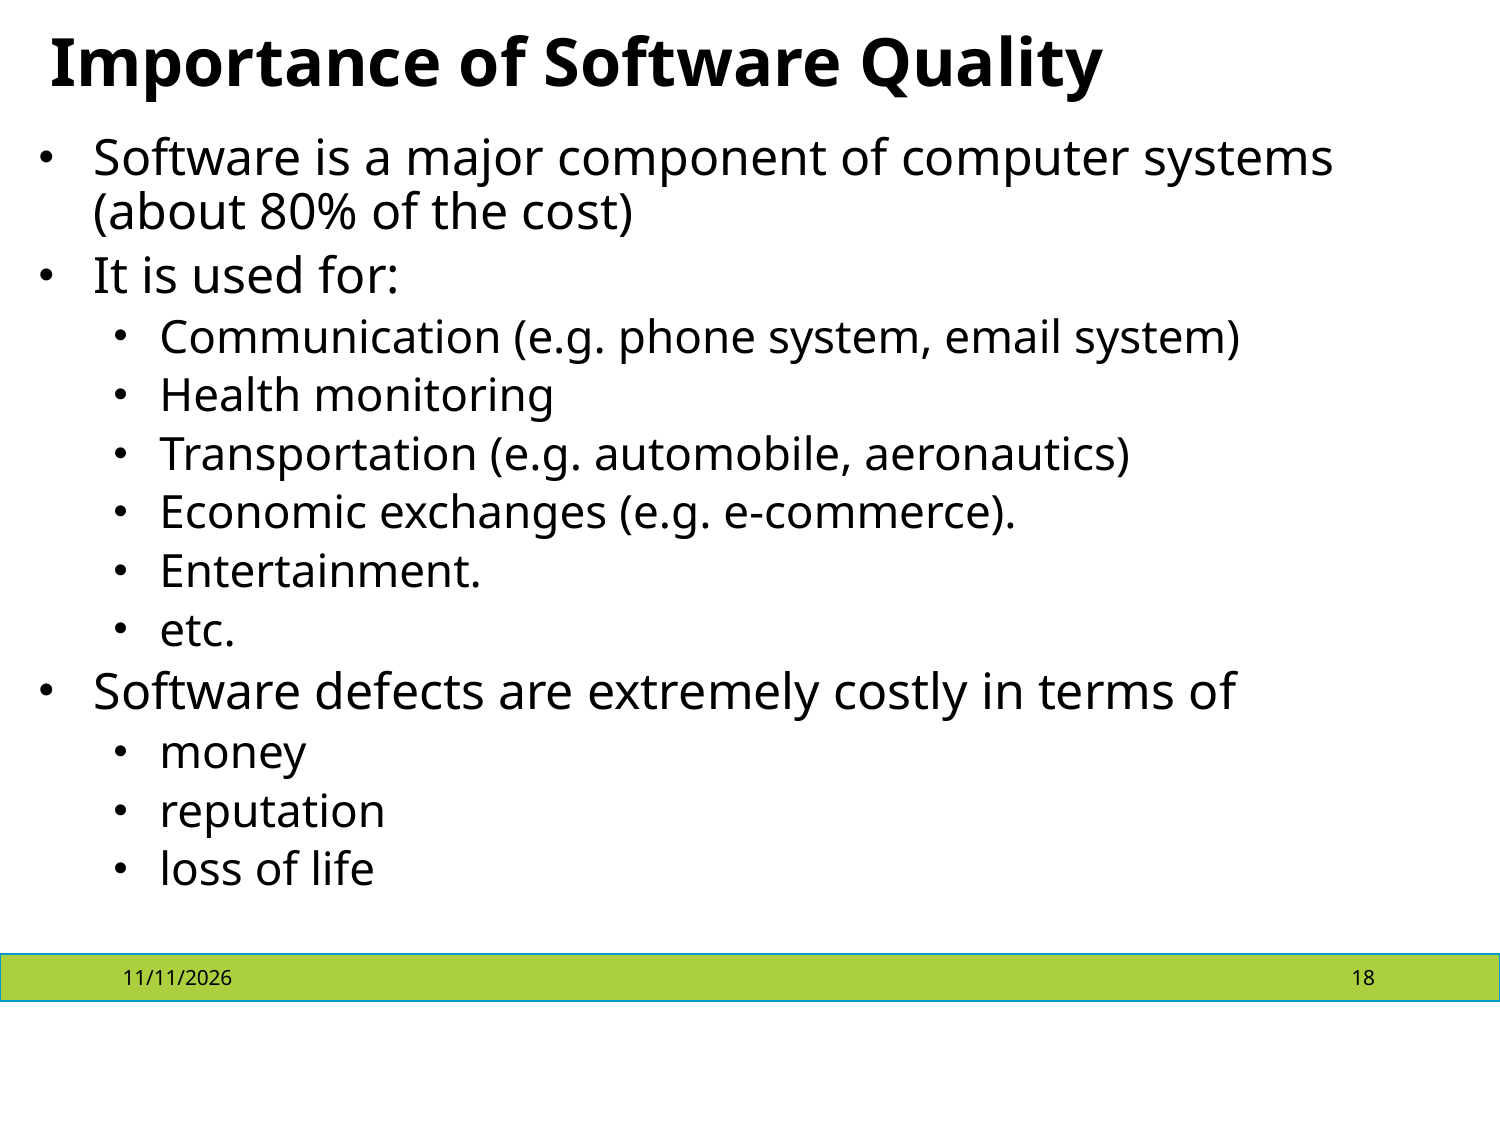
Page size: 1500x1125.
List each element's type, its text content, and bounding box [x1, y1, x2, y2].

slide_number 18 [1062, 957, 1376, 996]
list Software is a major component of computer systems (about 80% of the cost) It is used for: Communication (e.g. phone system, email system) Health monitoring Transportation (e.g. automobile, aeronautics) Economic exchanges (e.g. e-commerce). Entertainment. etc. Software defects are extremely costly in terms of money reputation loss of life [37, 125, 1463, 925]
title Importance of Software Quality [50, 12, 1325, 100]
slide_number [122, 957, 436, 1001]
